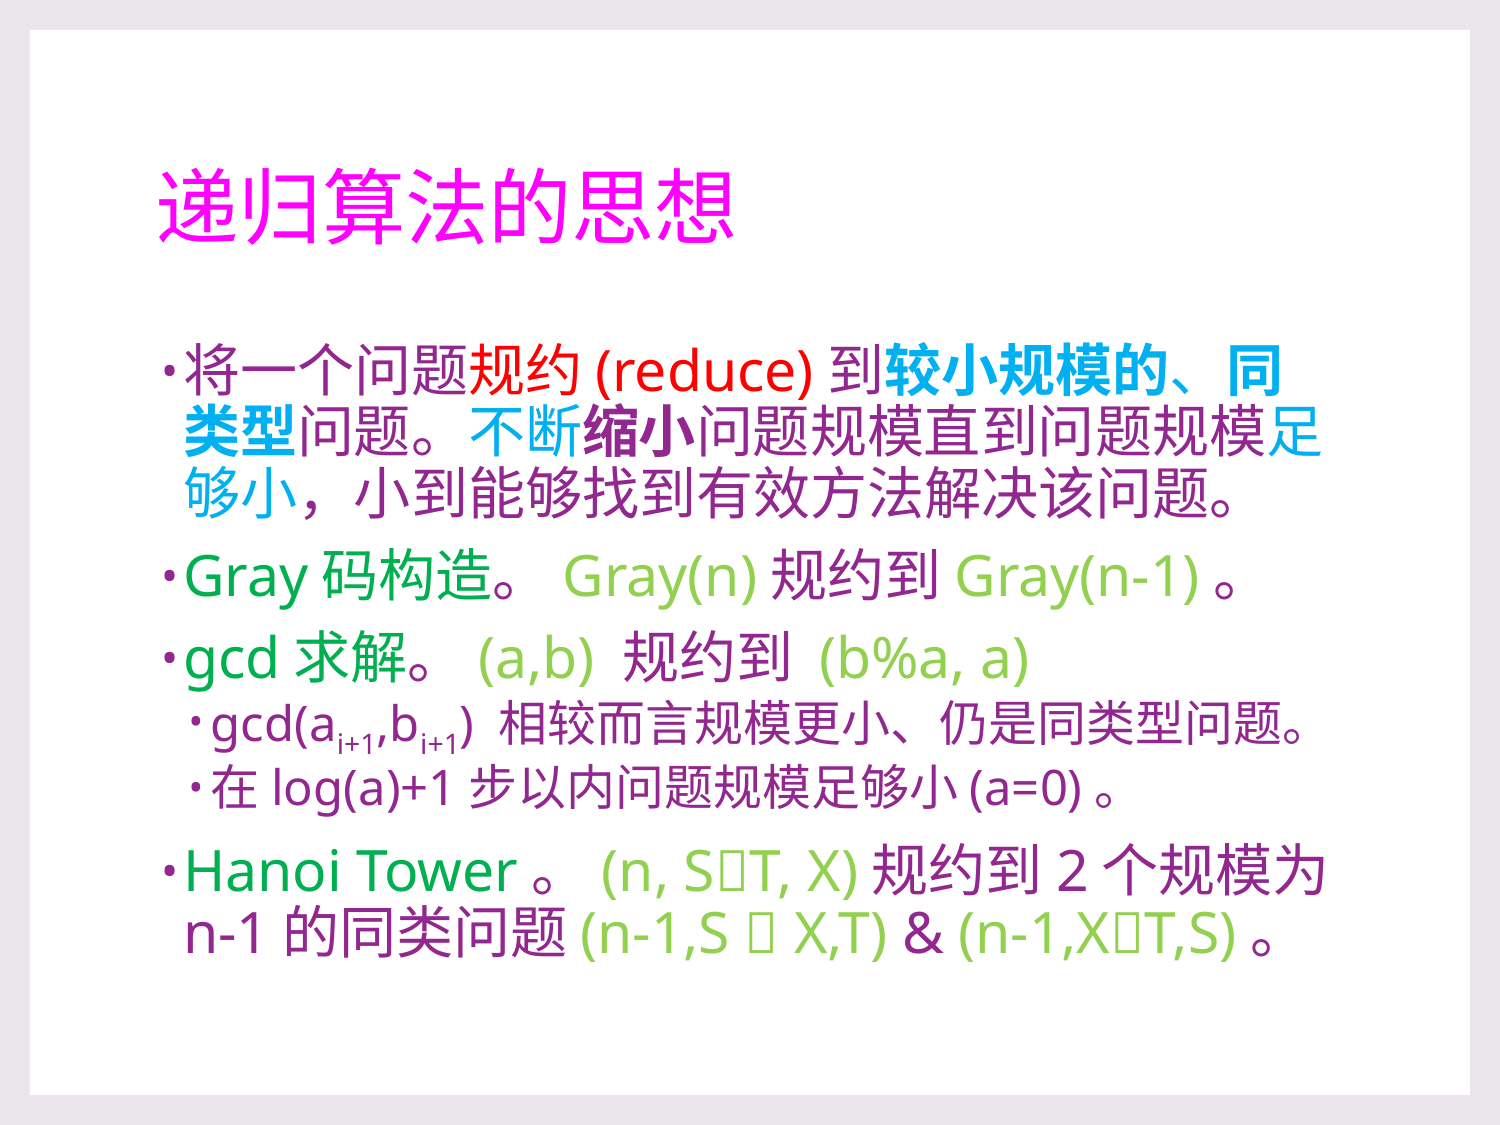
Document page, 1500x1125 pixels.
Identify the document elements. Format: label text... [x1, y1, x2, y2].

title 递归算法的思想 [140, 99, 1356, 323]
list 将一个问题规约(reduce)到较小规模的、同类型问题。不断缩小问题规模直到问题规模足够小，小到能够找到有效方法解决该问题。 Gray码构造。Gray(n)规约到Gray(n-1)。 gcd求解。(a,b) 规约到 (b%a, a) gcd(ai+1,bi+1) 相较而言规模更小、仍是同类型问题。 在log(a)+1步以内问题规模足够小(a=0)。 Hanoi Tower。(n, ST, X)规约到2个规模为n-1的同类问题(n-1,S  X,T) & (n-1,XT,S)。 [140, 334, 1356, 998]
